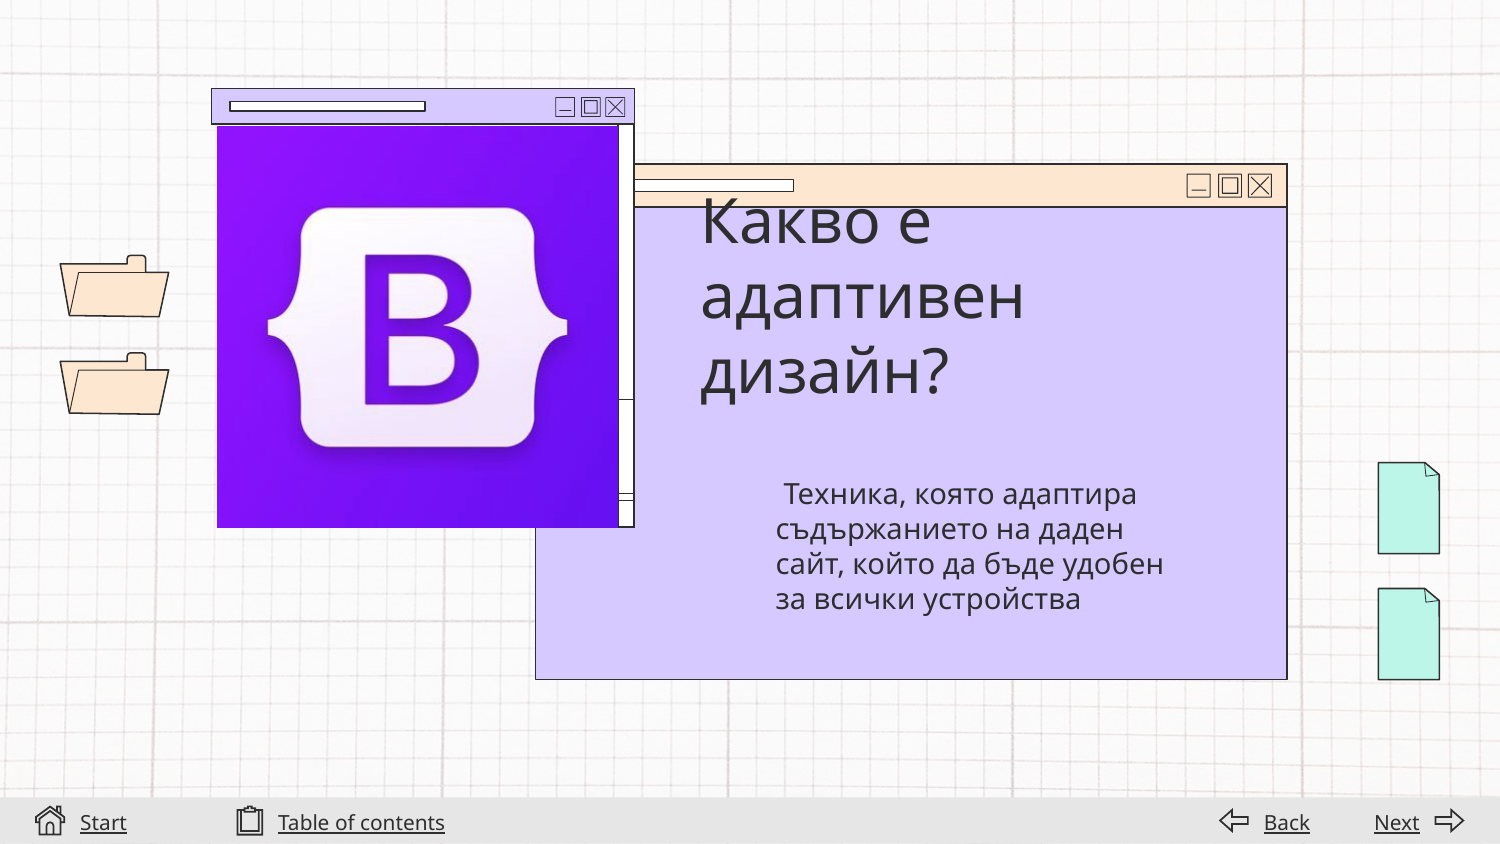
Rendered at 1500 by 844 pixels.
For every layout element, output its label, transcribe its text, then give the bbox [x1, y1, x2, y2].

subtitle Table of contents [263, 794, 494, 844]
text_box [535, 163, 1288, 680]
text_box [1435, 808, 1465, 834]
text_box [35, 805, 65, 836]
subtitle Start [65, 794, 182, 844]
picture [216, 126, 618, 528]
subtitle Next [1352, 794, 1435, 844]
text_box [236, 805, 264, 836]
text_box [623, 131, 635, 528]
text_box [1218, 808, 1248, 833]
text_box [211, 88, 635, 125]
subtitle Back [1248, 794, 1331, 844]
